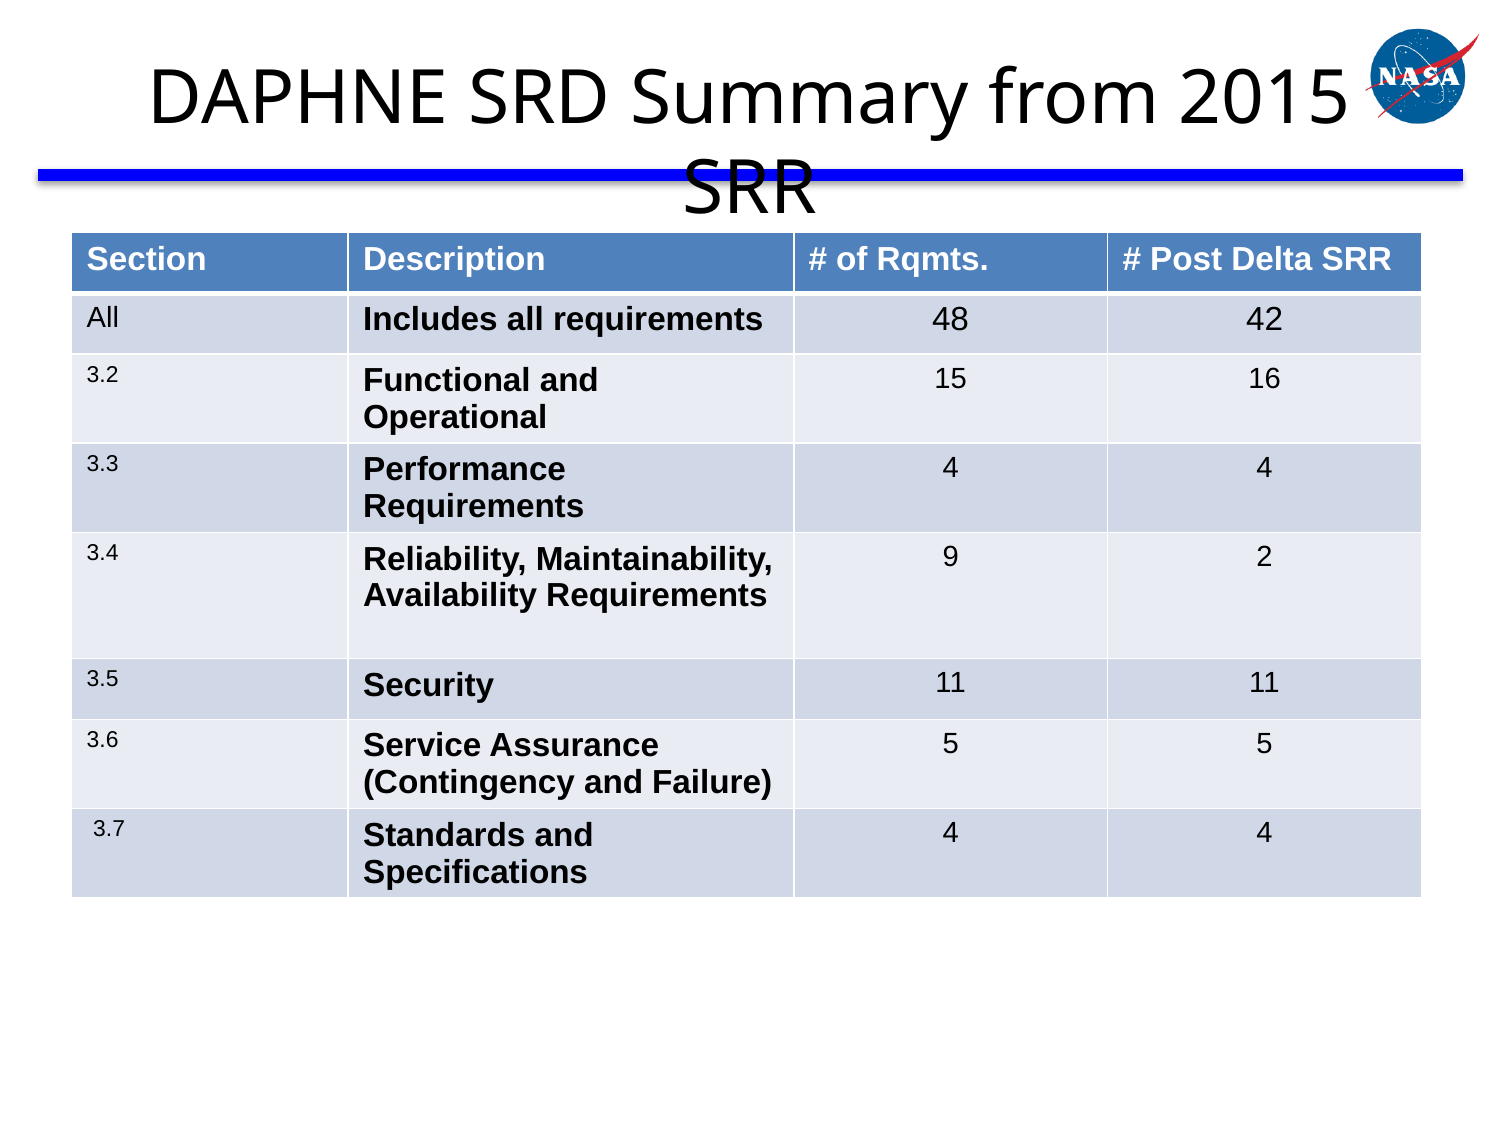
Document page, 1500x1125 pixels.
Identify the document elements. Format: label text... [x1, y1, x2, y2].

table_cell Reliability, Maintainability, Availability Requirements [349, 533, 793, 658]
table_cell 4 [1108, 444, 1421, 532]
table_cell 11 [795, 659, 1107, 719]
table_cell 42 [1108, 296, 1421, 353]
table_cell 9 [795, 533, 1107, 658]
table_cell Functional and Operational [349, 355, 793, 442]
table_cell Performance Requirements [349, 444, 793, 532]
table_cell Security [349, 659, 793, 719]
table_cell Service Assurance (Contingency and Failure) [349, 720, 793, 808]
table_header # of Rqmts. [795, 233, 1107, 291]
table_header # Post Delta SRR [1108, 233, 1421, 291]
picture [1362, 24, 1483, 126]
table_cell 4 [1108, 809, 1421, 897]
table_cell 3.7 [72, 809, 347, 897]
table_cell All [72, 296, 347, 353]
table_cell 5 [795, 720, 1107, 808]
table_cell 3.2 [72, 355, 347, 442]
table_cell 48 [795, 296, 1107, 353]
table_cell 3.5 [72, 659, 347, 719]
title DAPHNE SRD Summary from 2015 SRR [74, 44, 1426, 233]
table_header Section [72, 233, 347, 291]
table_cell 4 [795, 444, 1107, 532]
table_cell 3.3 [72, 444, 347, 532]
table_cell Includes all requirements [349, 296, 793, 353]
table_cell Standards and Specifications [349, 809, 793, 897]
table_cell 15 [795, 355, 1107, 442]
table_cell 16 [1108, 355, 1421, 442]
table_cell 3.6 [72, 720, 347, 808]
table_header Description [349, 233, 793, 291]
table_cell 2 [1108, 533, 1421, 658]
table_cell 4 [795, 809, 1107, 897]
table_cell 5 [1108, 720, 1421, 808]
table_cell 3.4 [72, 533, 347, 658]
table_cell 11 [1108, 659, 1421, 719]
